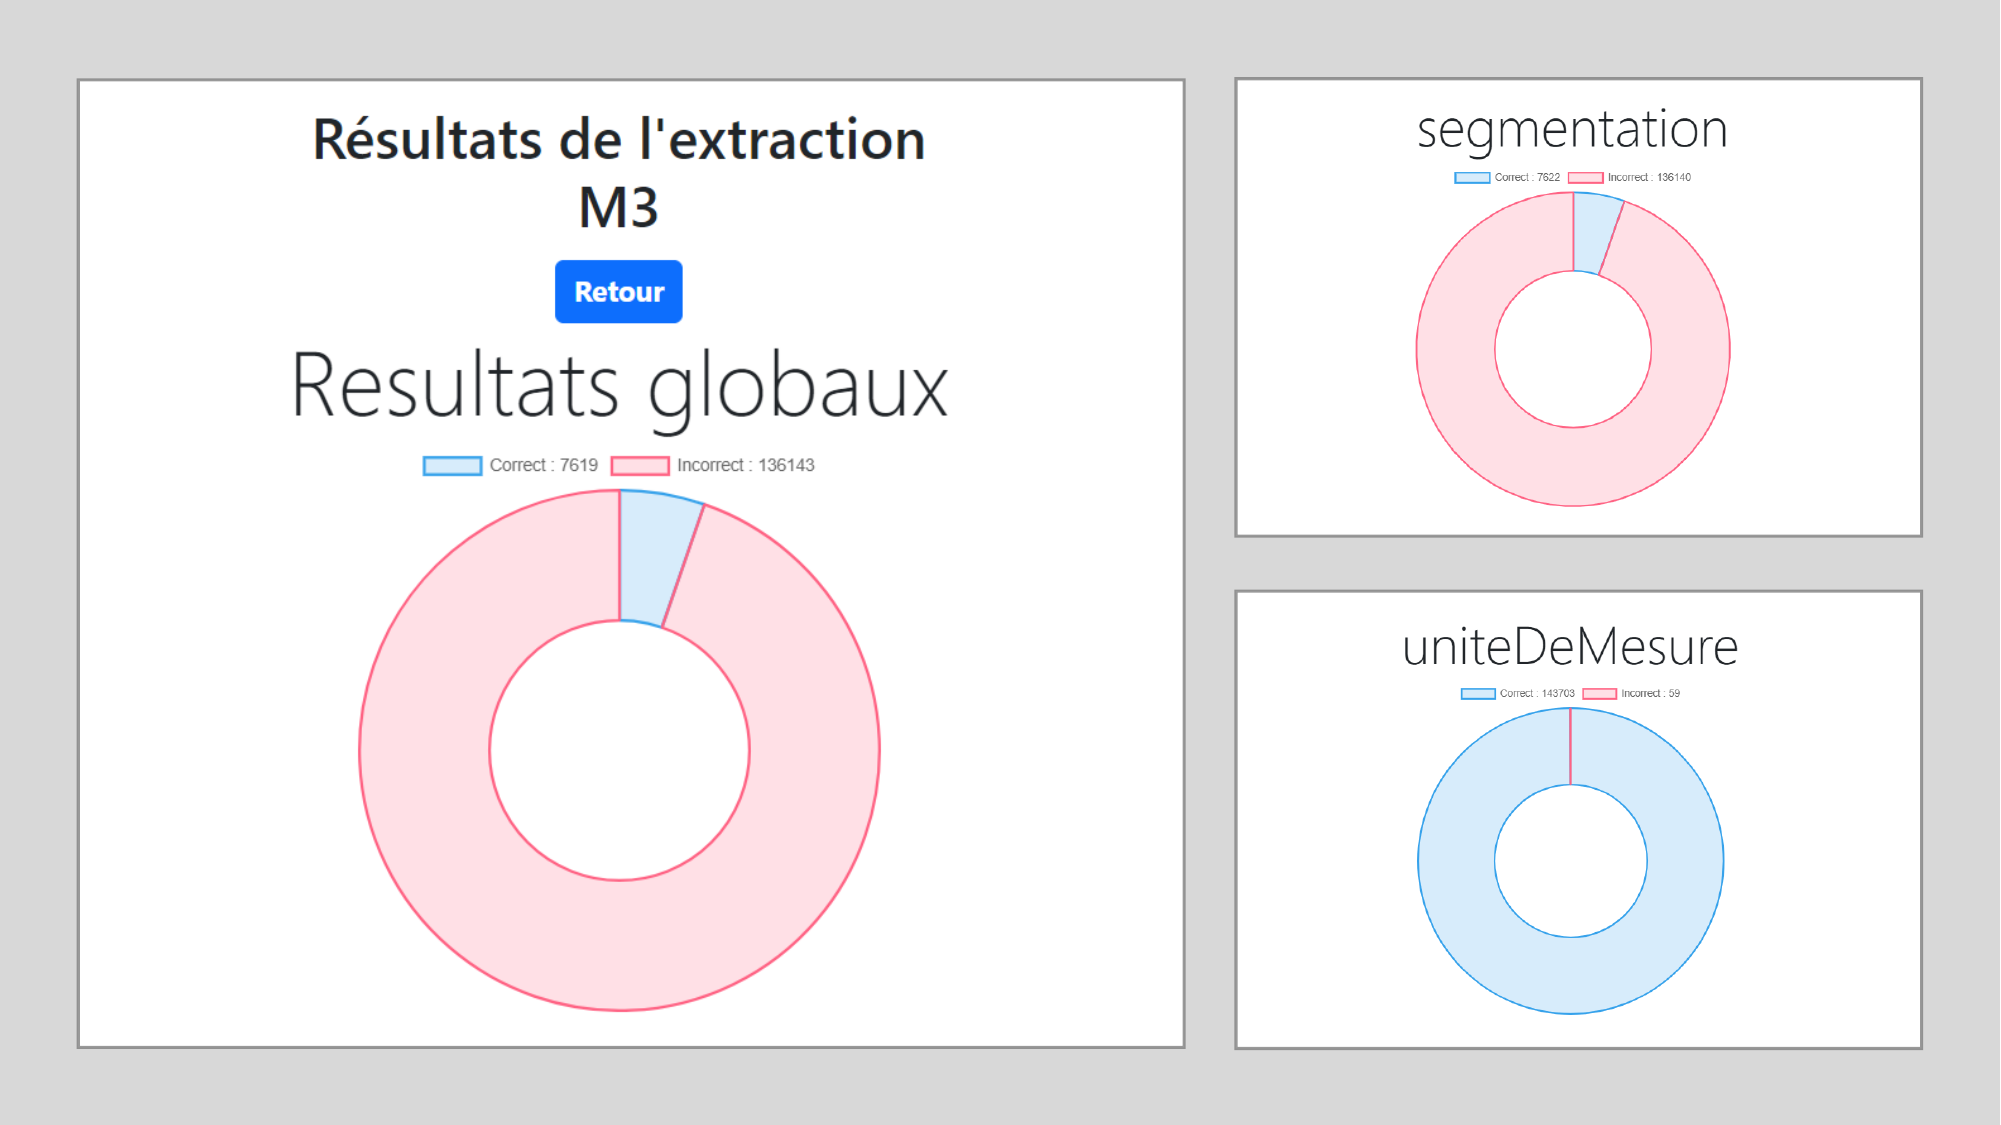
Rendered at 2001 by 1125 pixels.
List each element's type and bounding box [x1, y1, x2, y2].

list [1342, 614, 1816, 1021]
picture [218, 106, 1044, 1021]
text_box [1235, 78, 1923, 537]
picture [1358, 105, 1799, 512]
text_box [1235, 590, 1923, 1049]
text_box [0, 0, 2000, 1125]
text_box [77, 79, 1185, 1048]
